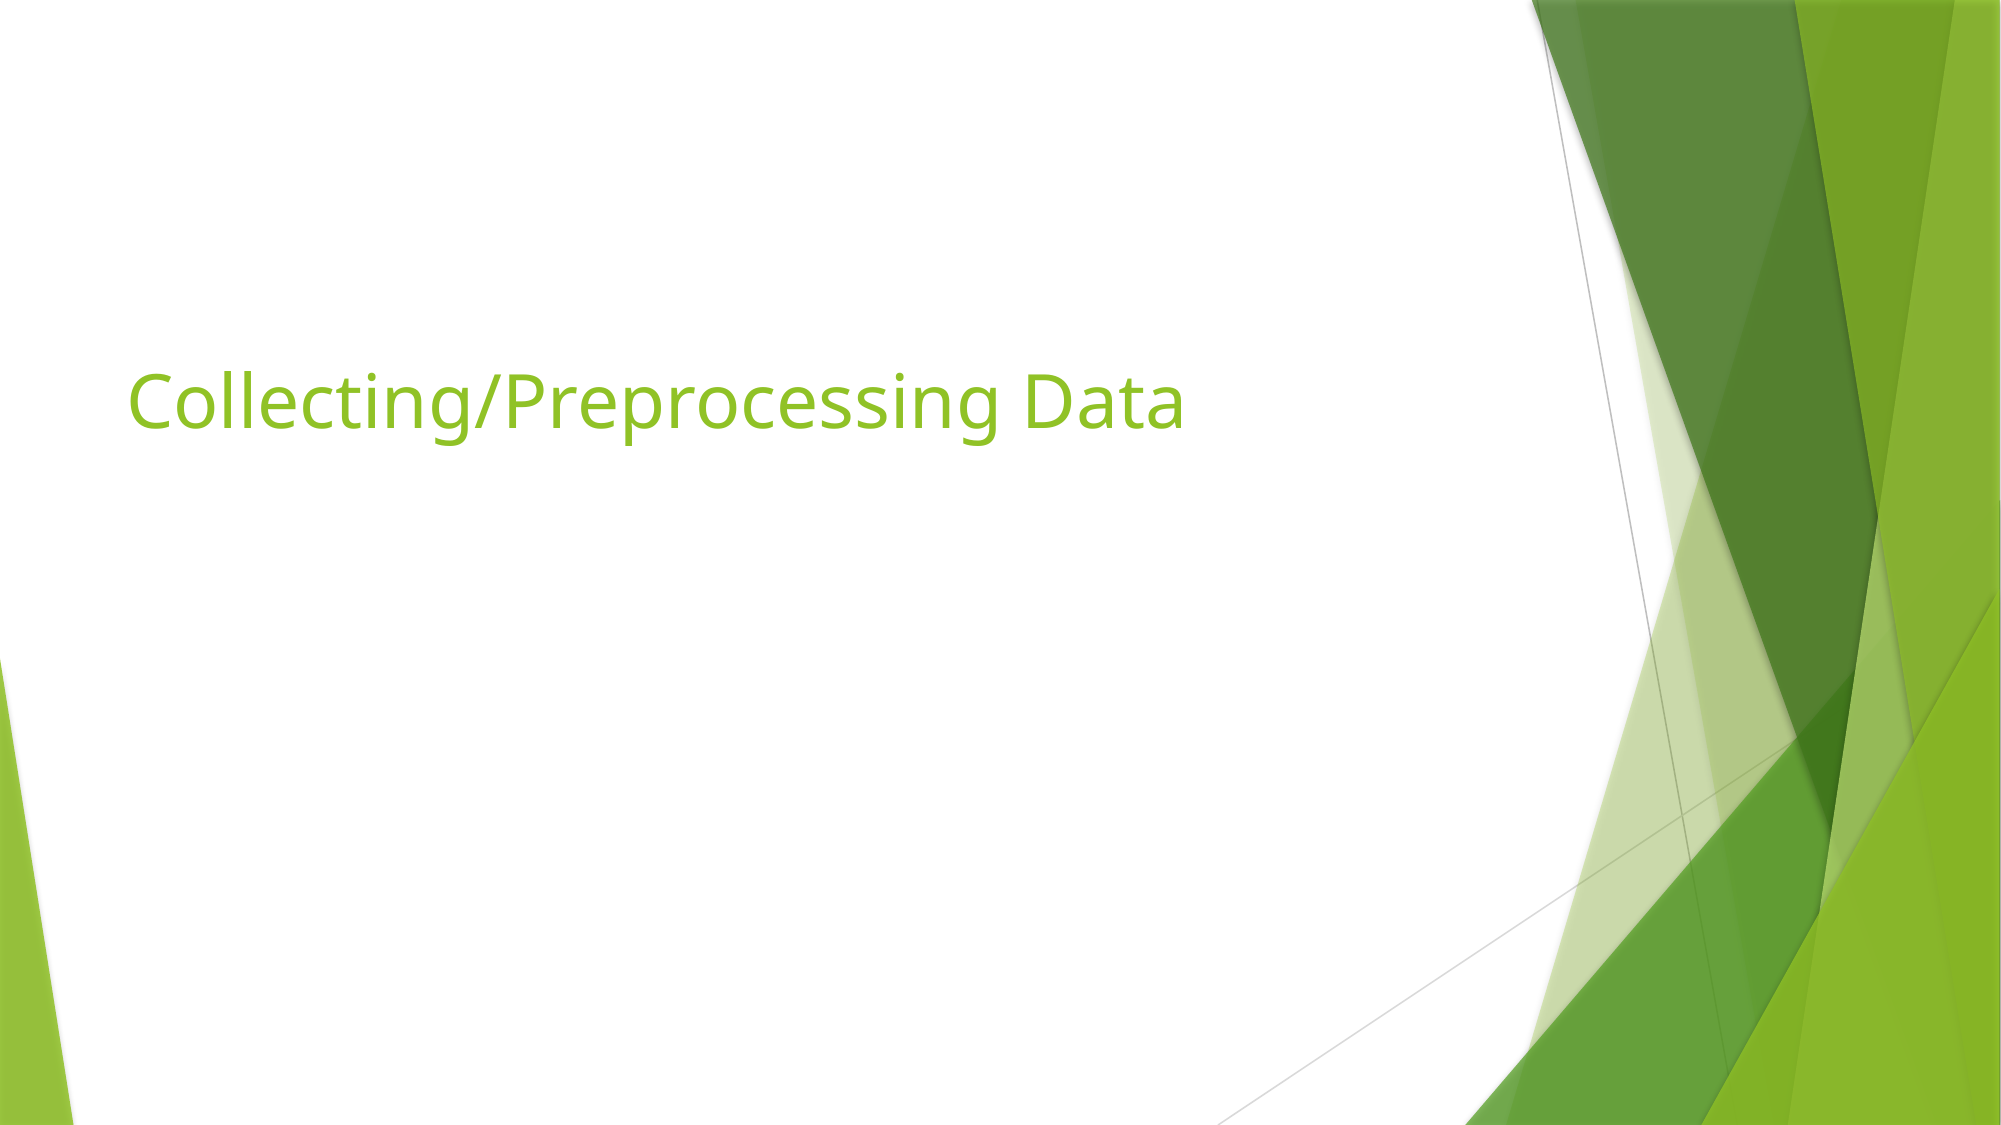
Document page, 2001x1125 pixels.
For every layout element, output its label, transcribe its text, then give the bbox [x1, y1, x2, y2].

title Collecting/Preprocessing Data [111, 345, 1522, 563]
